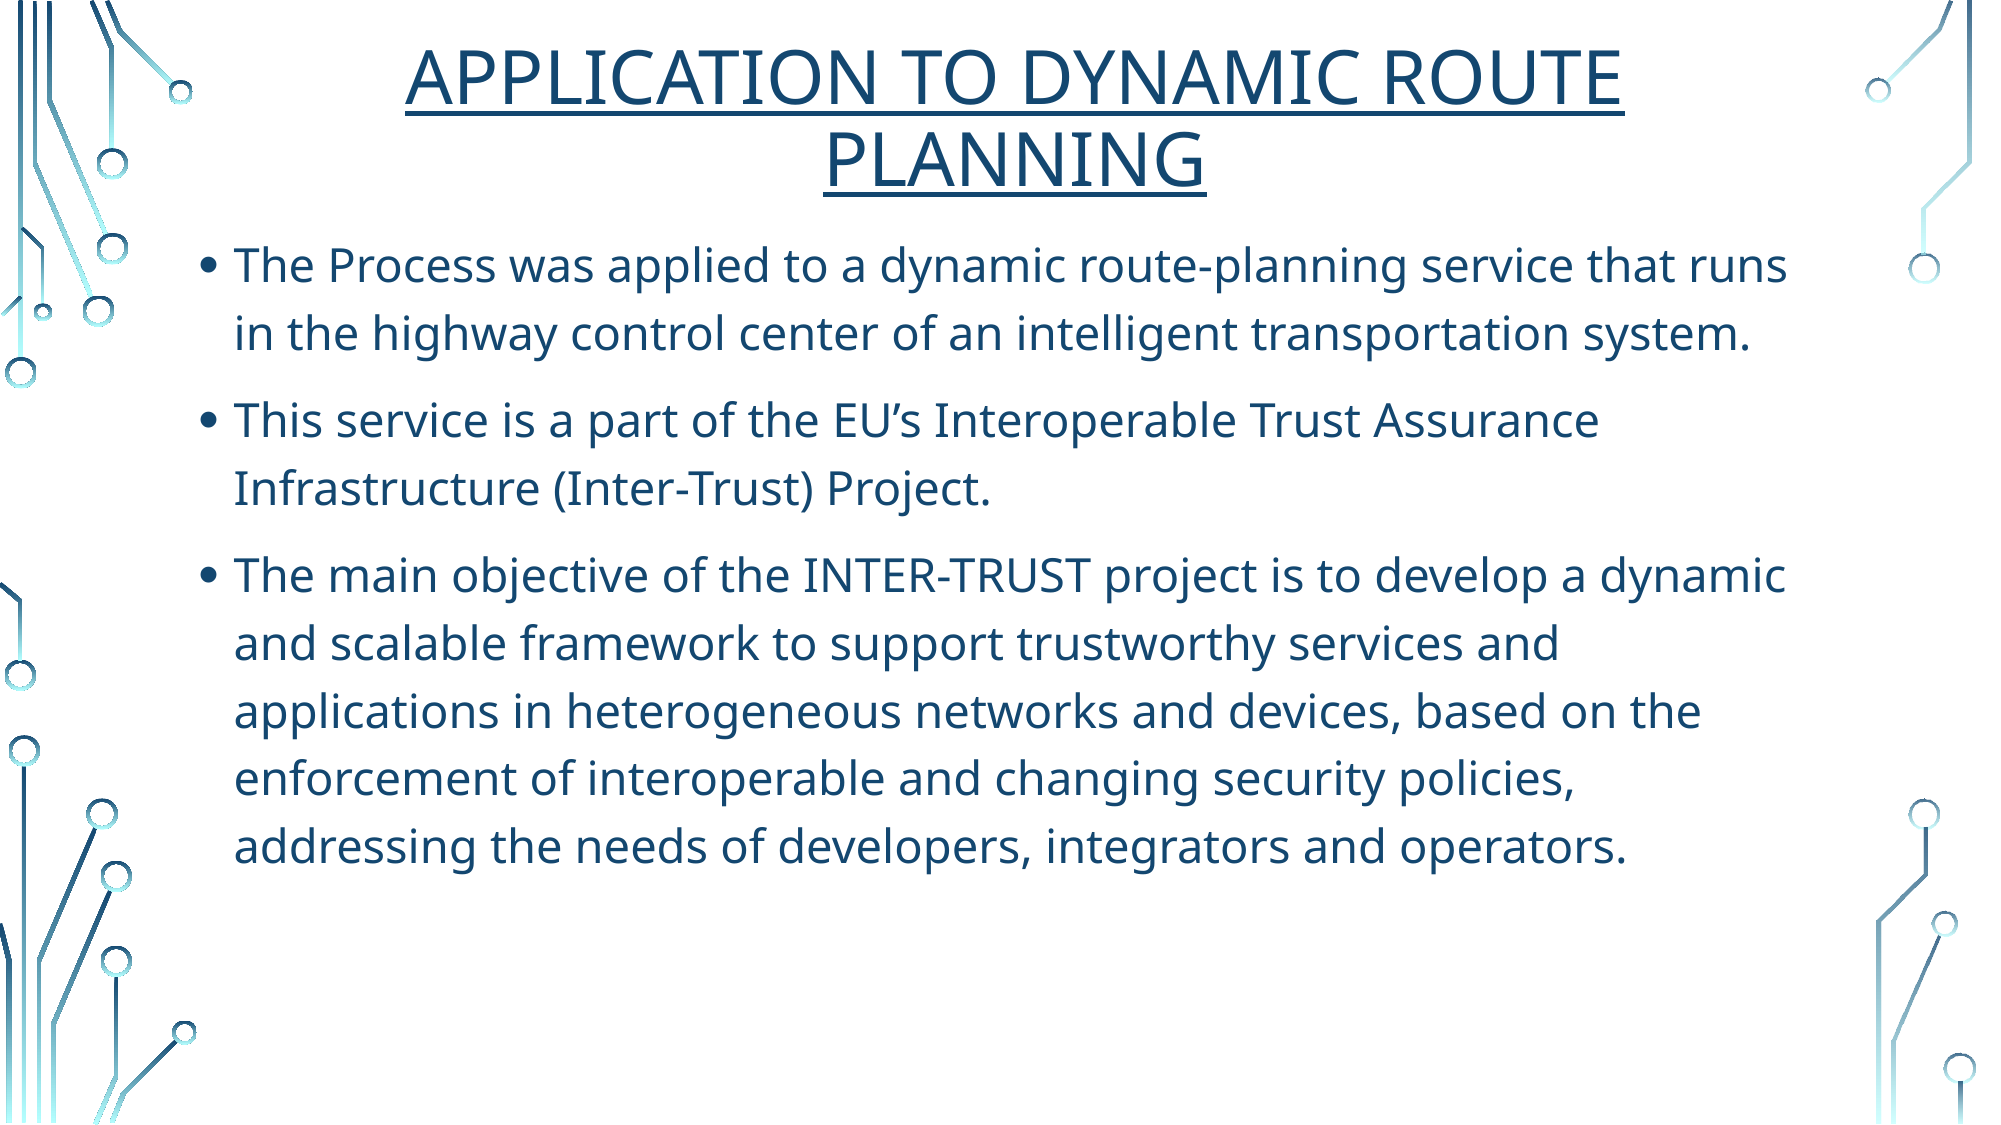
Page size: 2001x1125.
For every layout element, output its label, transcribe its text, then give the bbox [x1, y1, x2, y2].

list The Process was applied to a dynamic route-planning service that runs in the highway control center of an intelligent transportation system. This service is a part of the EU’s Interoperable Trust Assurance Infrastructure (Inter-Trust) Project. The main objective of the INTER-TRUST project is to develop a dynamic and scalable framework to support trustworthy services and applications in heterogeneous networks and devices, based on the enforcement of interoperable and changing security policies, addressing the needs of developers, integrators and operators. [183, 217, 1809, 982]
title Application to Dynamic Route Planning [202, 0, 1828, 243]
